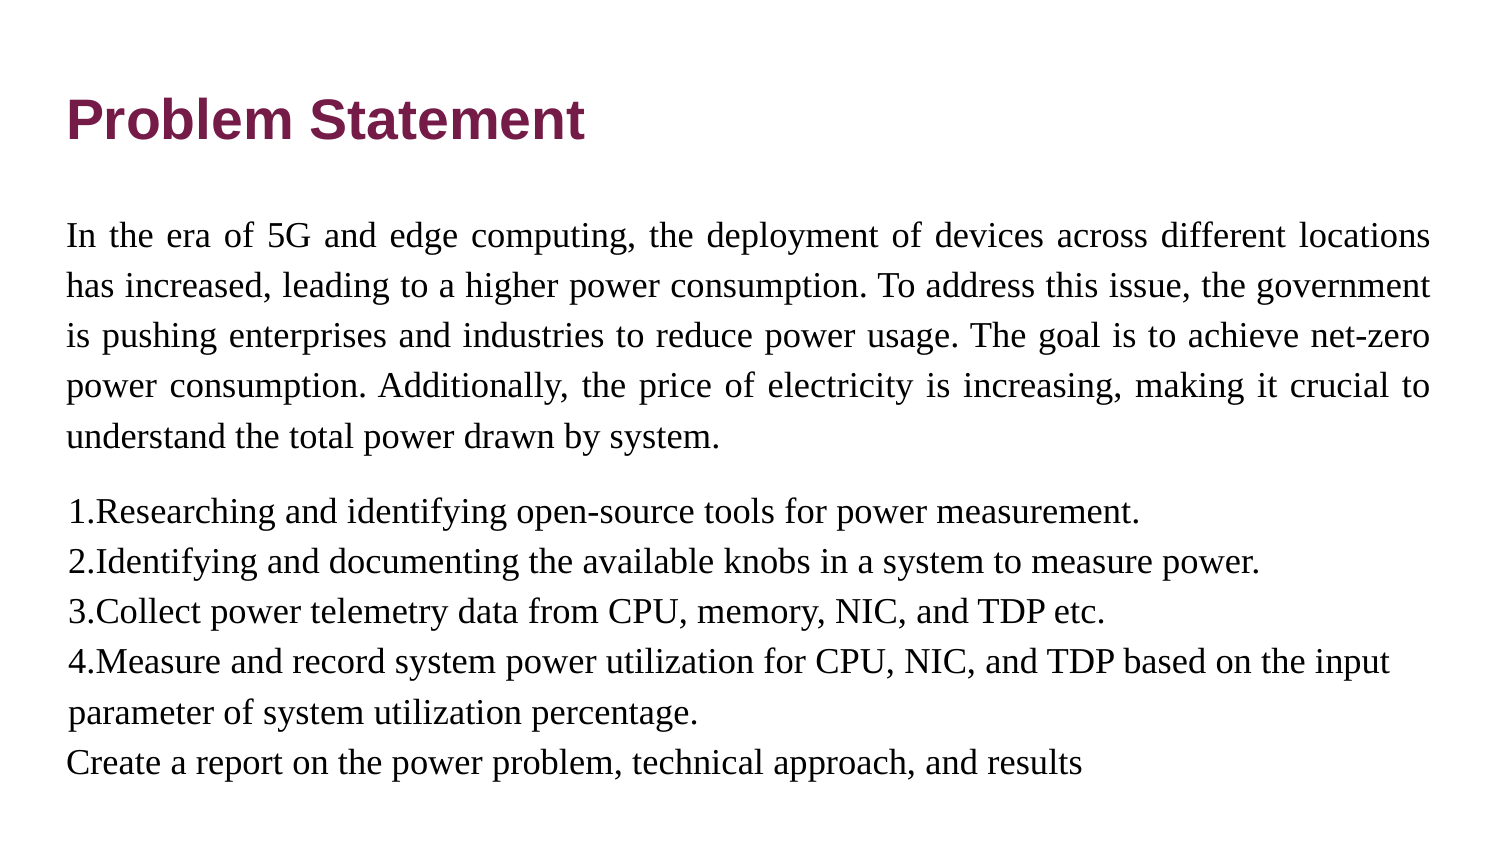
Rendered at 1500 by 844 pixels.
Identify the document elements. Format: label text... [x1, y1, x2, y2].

title Problem Statement [51, 72, 1449, 167]
list In the era of 5G and edge computing, the deployment of devices across different locations has increased, leading to a higher power consumption. To address this issue, the government is pushing enterprises and industries to reduce power usage. The goal is to achieve net-zero power consumption. Additionally, the price of electricity is increasing, making it crucial to understand the total power drawn by system. 1.Researching and identifying open-source tools for power measurement. 2.Identifying and documenting the available knobs in a system to measure power. 3.Collect power telemetry data from CPU, memory, NIC, and TDP etc. 4.Measure and record system power utilization for CPU, NIC, and TDP based on the input parameter of system utilization percentage. Create a report on the power problem, technical approach, and results [51, 189, 1449, 804]
